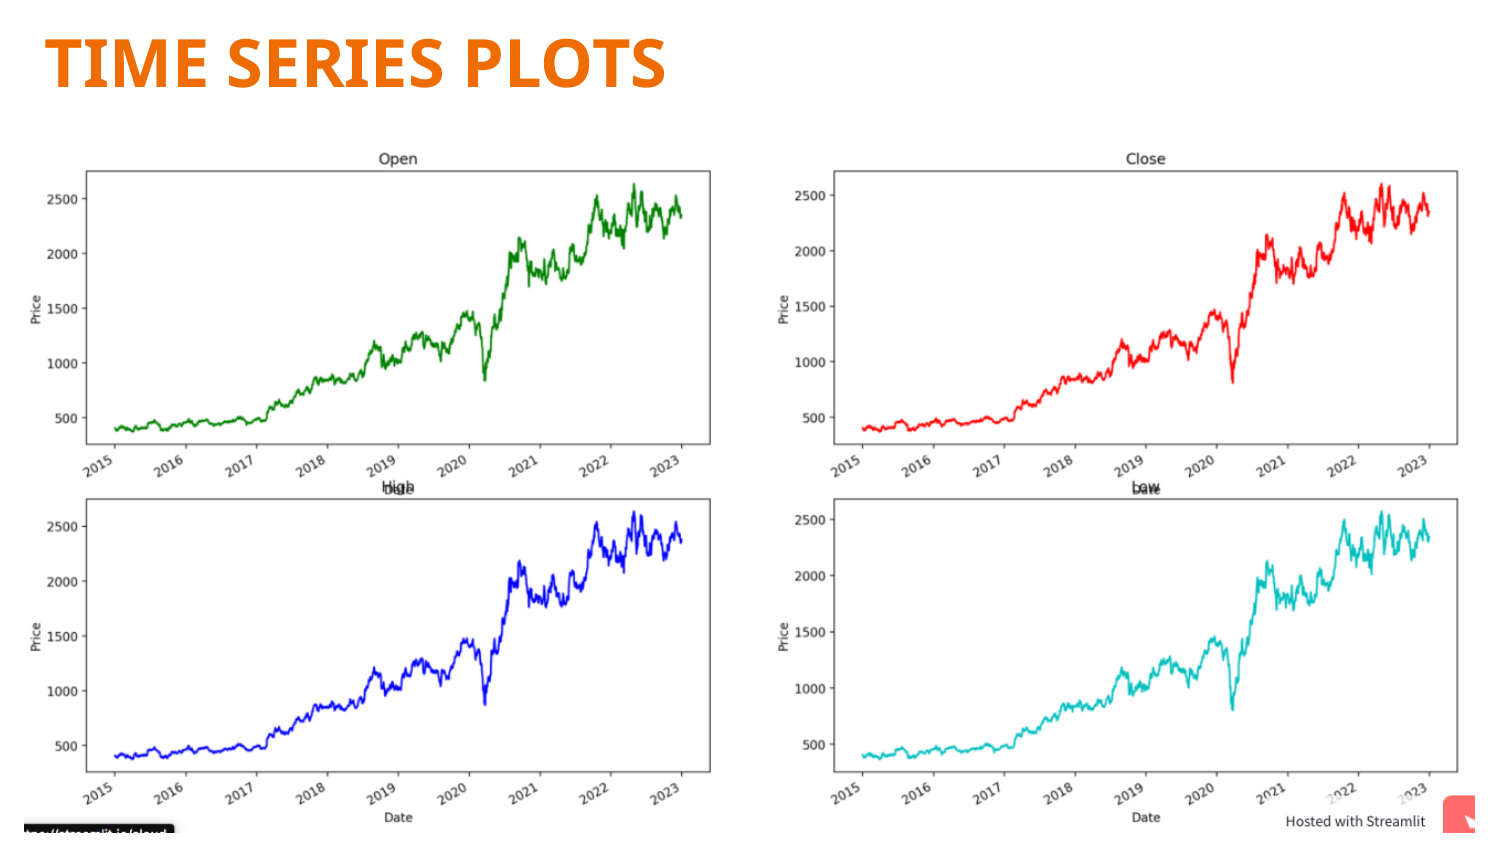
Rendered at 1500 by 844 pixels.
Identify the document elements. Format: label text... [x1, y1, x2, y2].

text_box TIME SERIES PLOTS [29, 6, 1111, 121]
picture [24, 145, 1476, 834]
